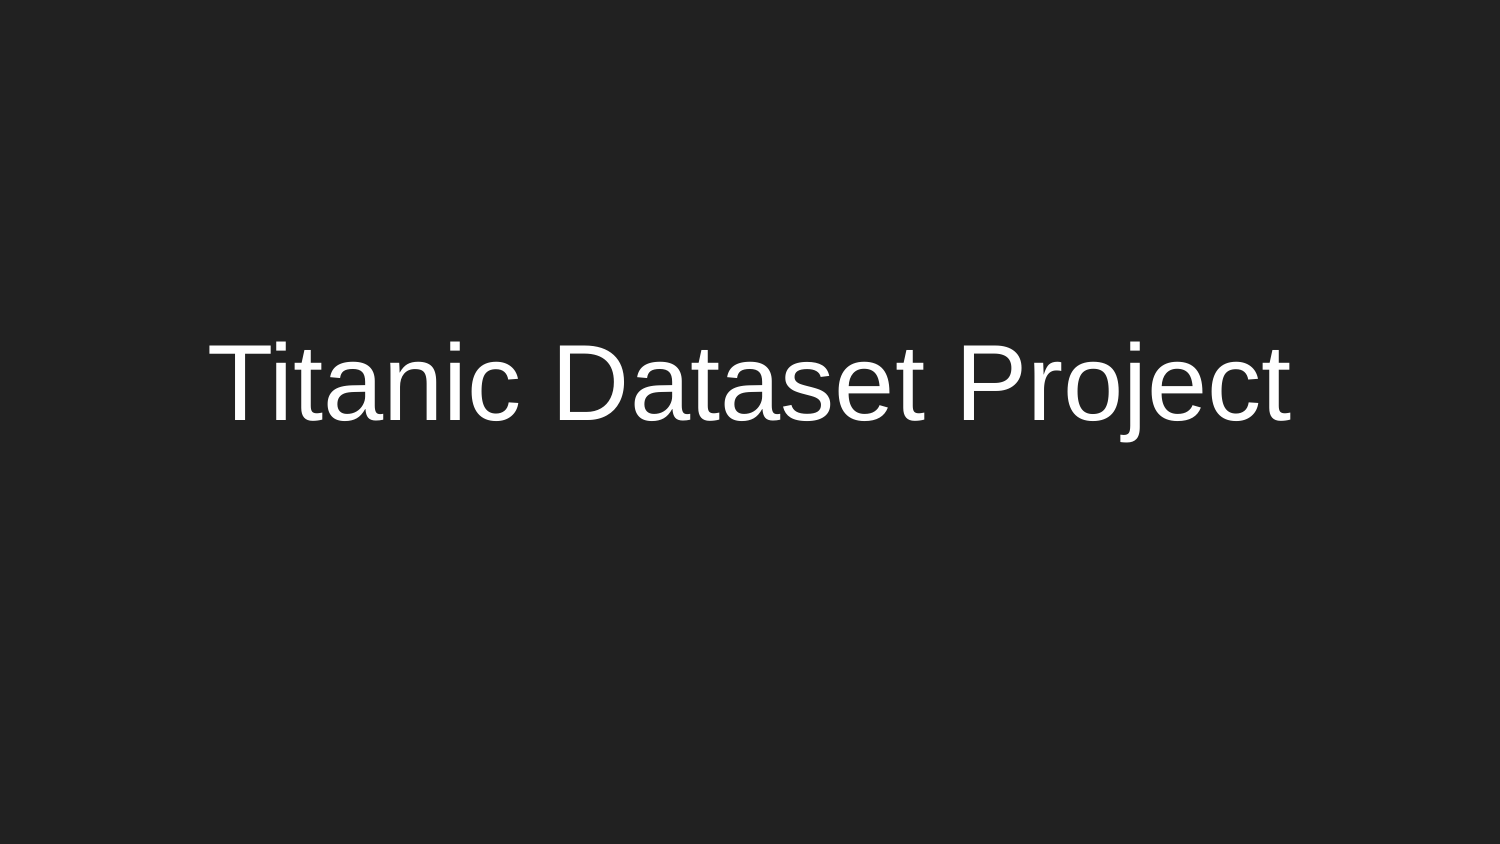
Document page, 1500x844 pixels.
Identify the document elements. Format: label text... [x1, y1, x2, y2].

title Titanic Dataset Project [51, 122, 1449, 459]
